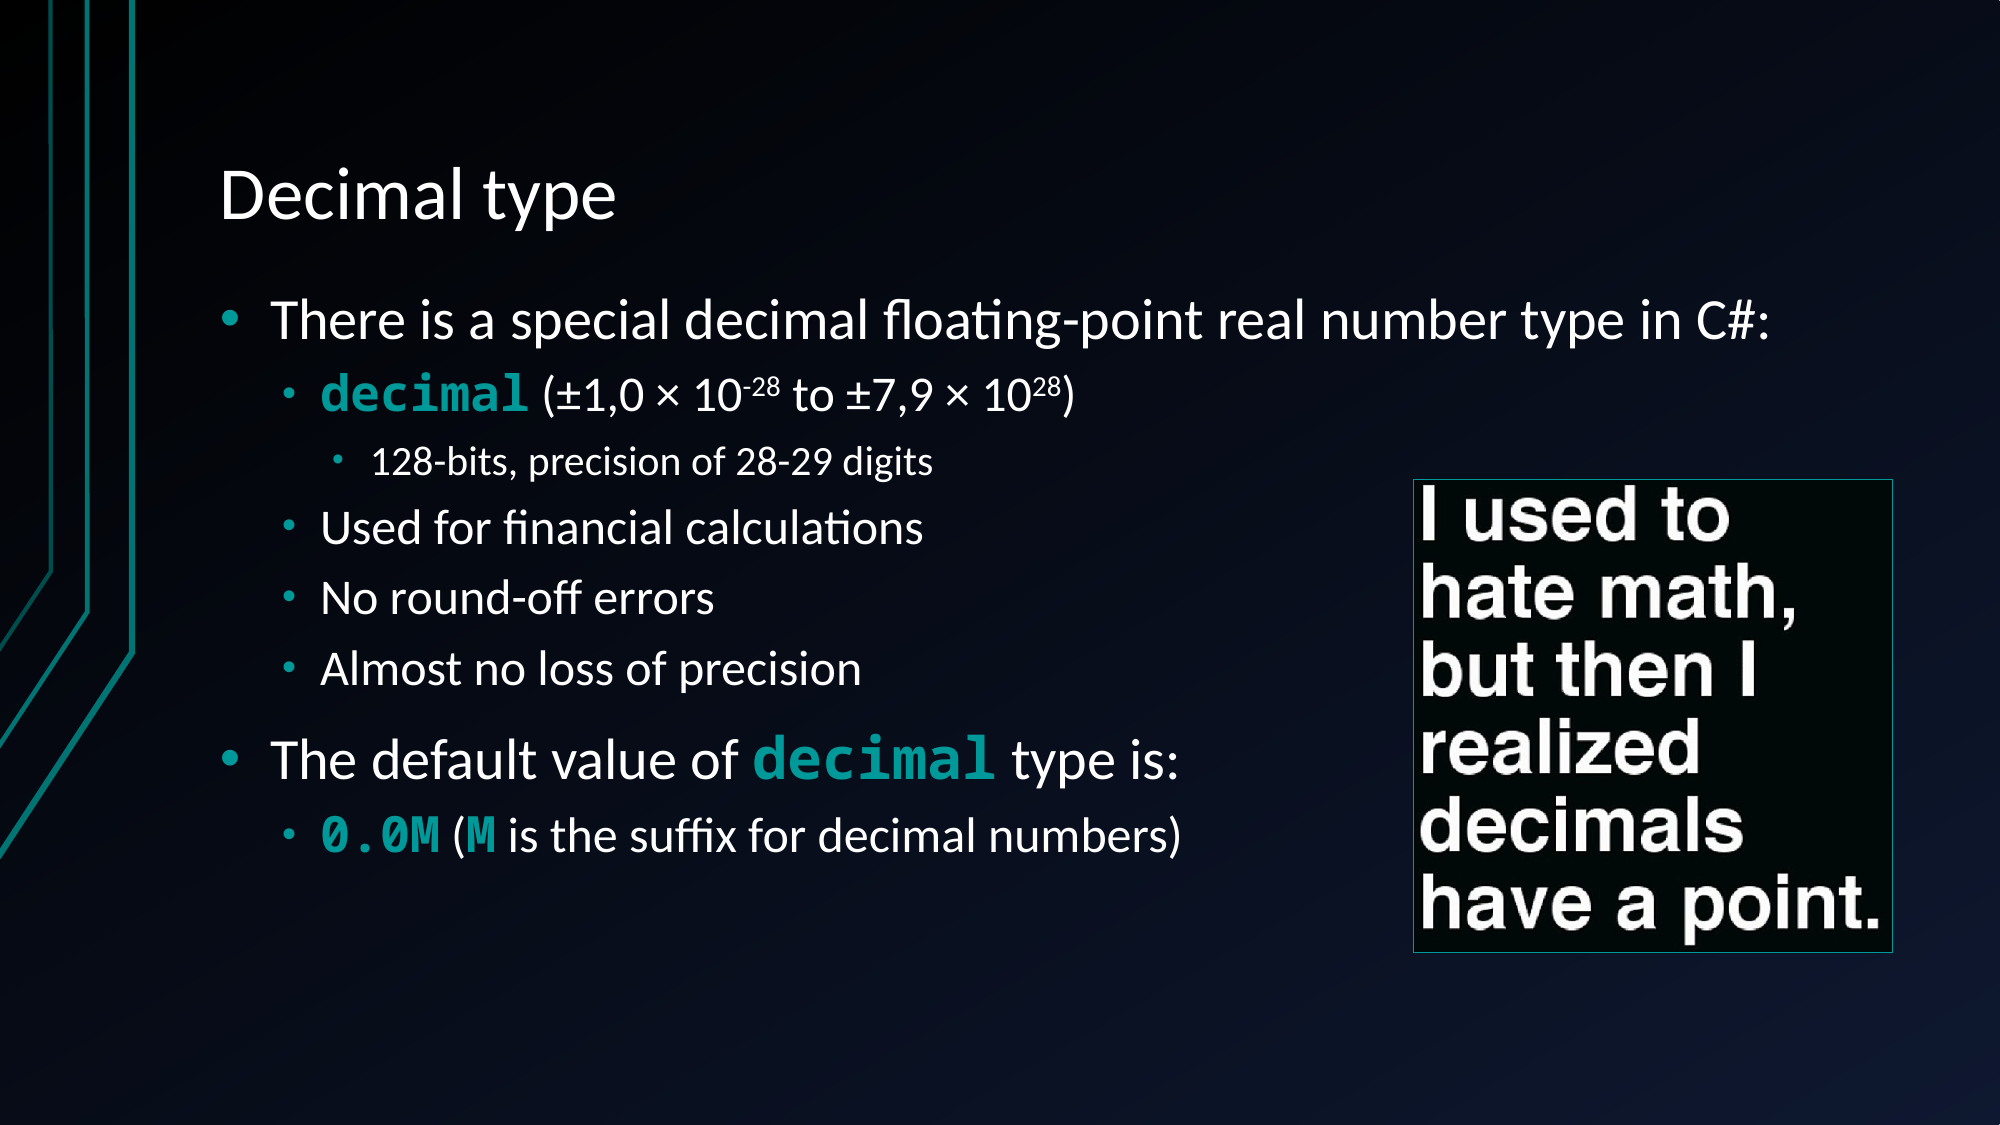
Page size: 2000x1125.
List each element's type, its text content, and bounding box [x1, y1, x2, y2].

title Decimal type [199, 45, 1900, 246]
list There is a special decimal floating-point real number type in C#: decimal (±1,0 × 10-28 to ±7,9 × 1028) 128-bits, precision of 28-29 digits Used for financial calculations No round-off errors Almost no loss of precision The default value of decimal type is: 0.0M (M is the suffix for decimal numbers) [199, 279, 1900, 1012]
picture [1412, 479, 1893, 953]
